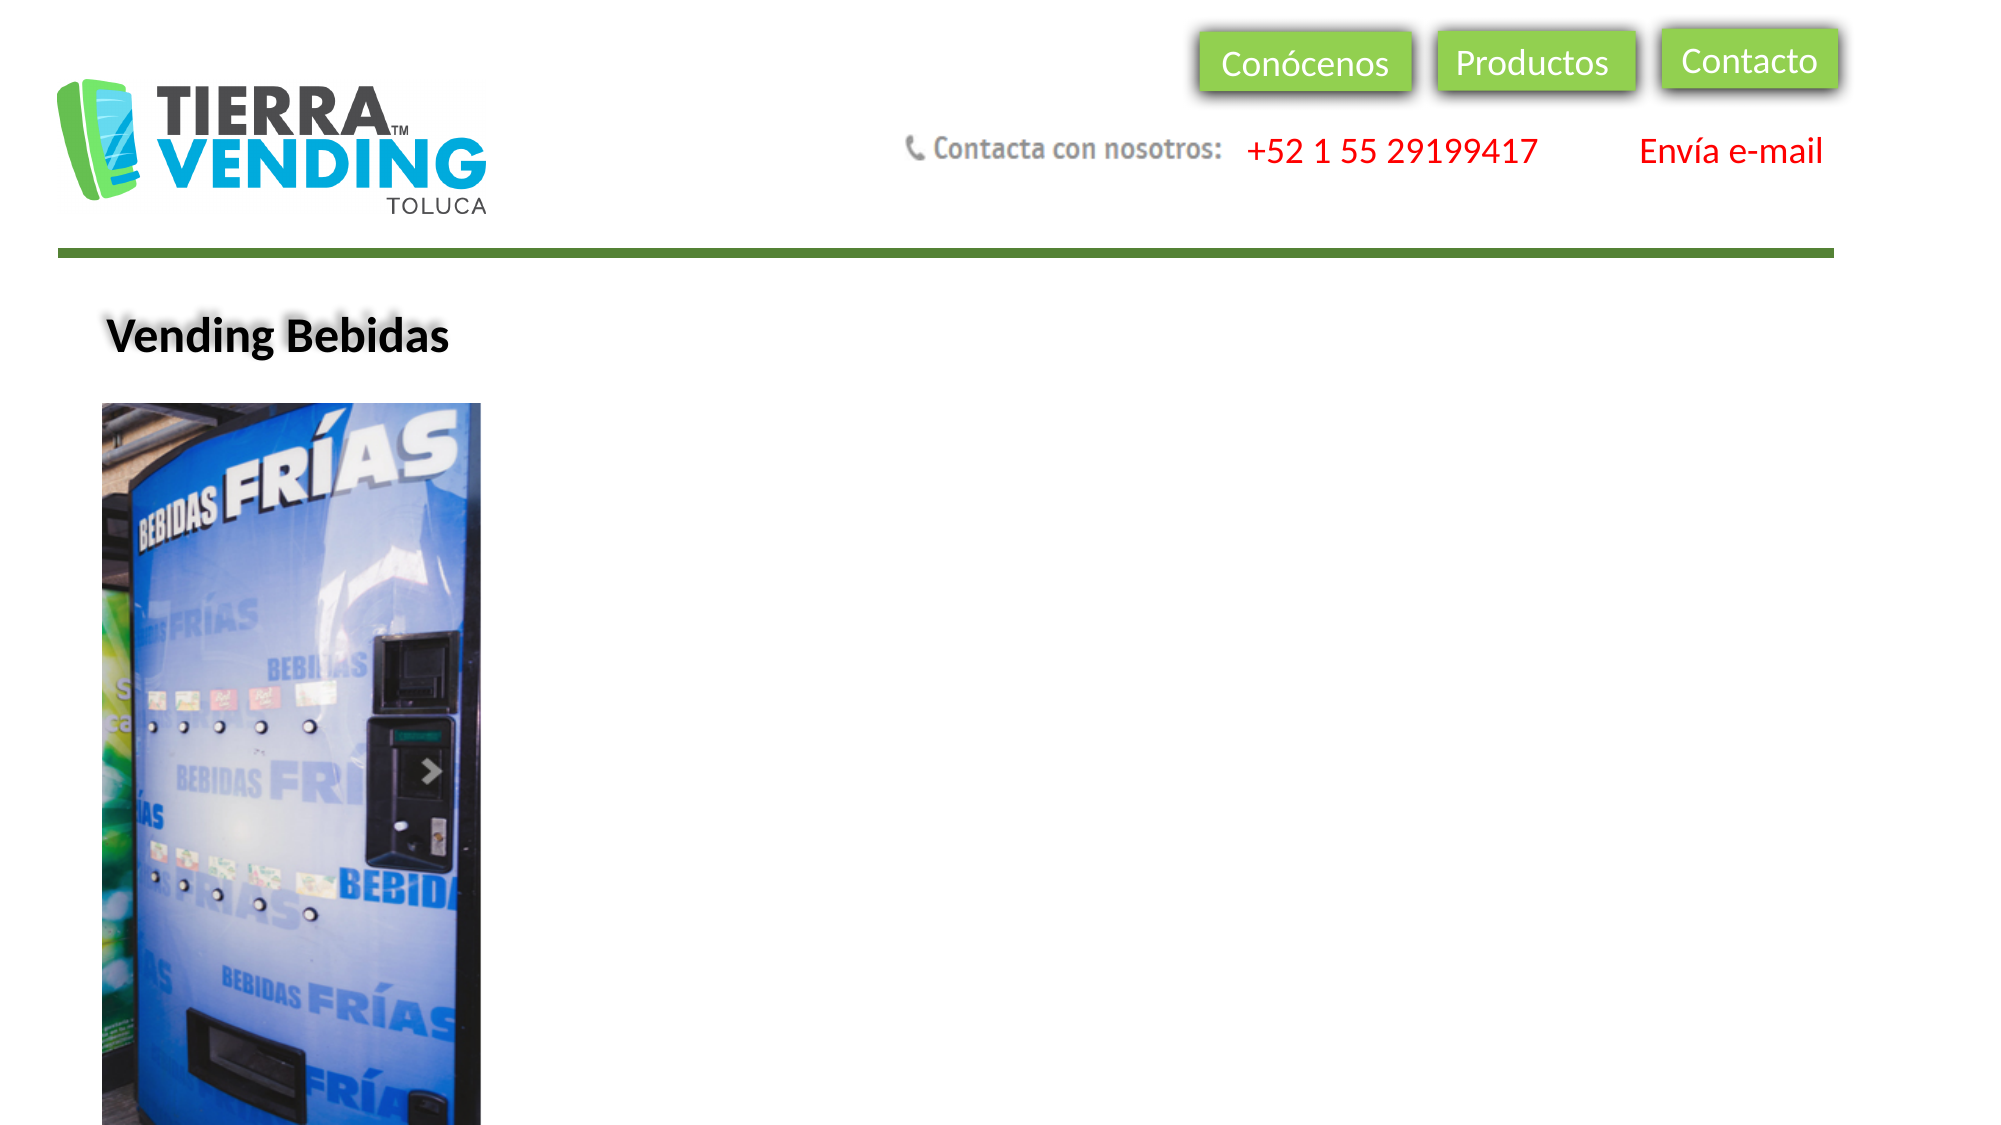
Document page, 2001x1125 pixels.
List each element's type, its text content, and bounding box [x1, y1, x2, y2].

text_box Vending Bebidas [57, 295, 510, 371]
picture [893, 122, 1233, 172]
picture [102, 403, 492, 1125]
text_box Contacto [1661, 28, 1839, 89]
text_box Productos [1437, 30, 1636, 91]
text_box +52 1 55 29199417 [1232, 118, 1591, 179]
text_box Envía e-mail [1624, 118, 1876, 179]
text_box Conócenos [1199, 31, 1412, 92]
picture [57, 79, 486, 214]
